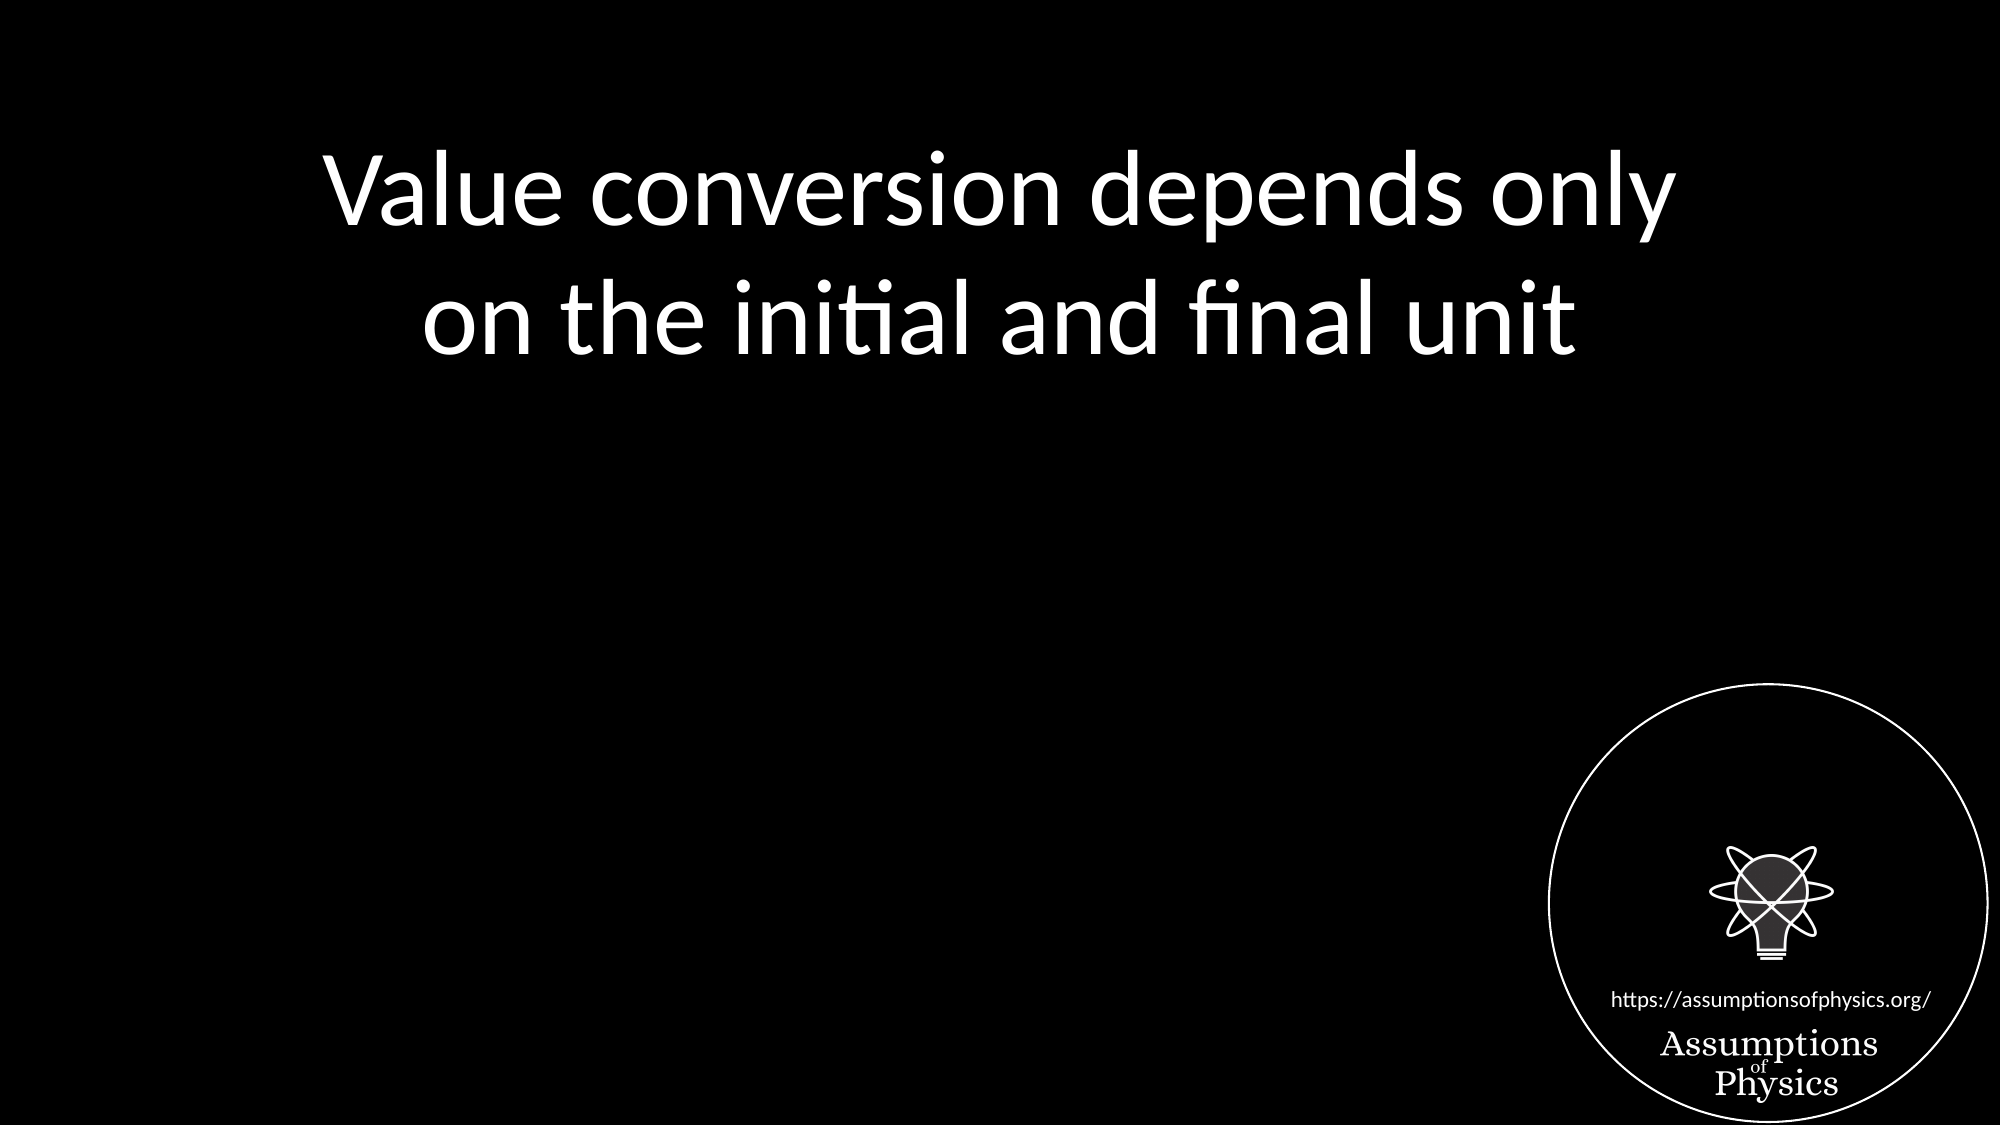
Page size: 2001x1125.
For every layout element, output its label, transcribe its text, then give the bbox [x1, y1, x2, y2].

picture [1709, 846, 1834, 960]
text_box Value conversion depends only on the initial and final unit [40, 109, 1960, 384]
picture [1660, 1029, 1877, 1103]
